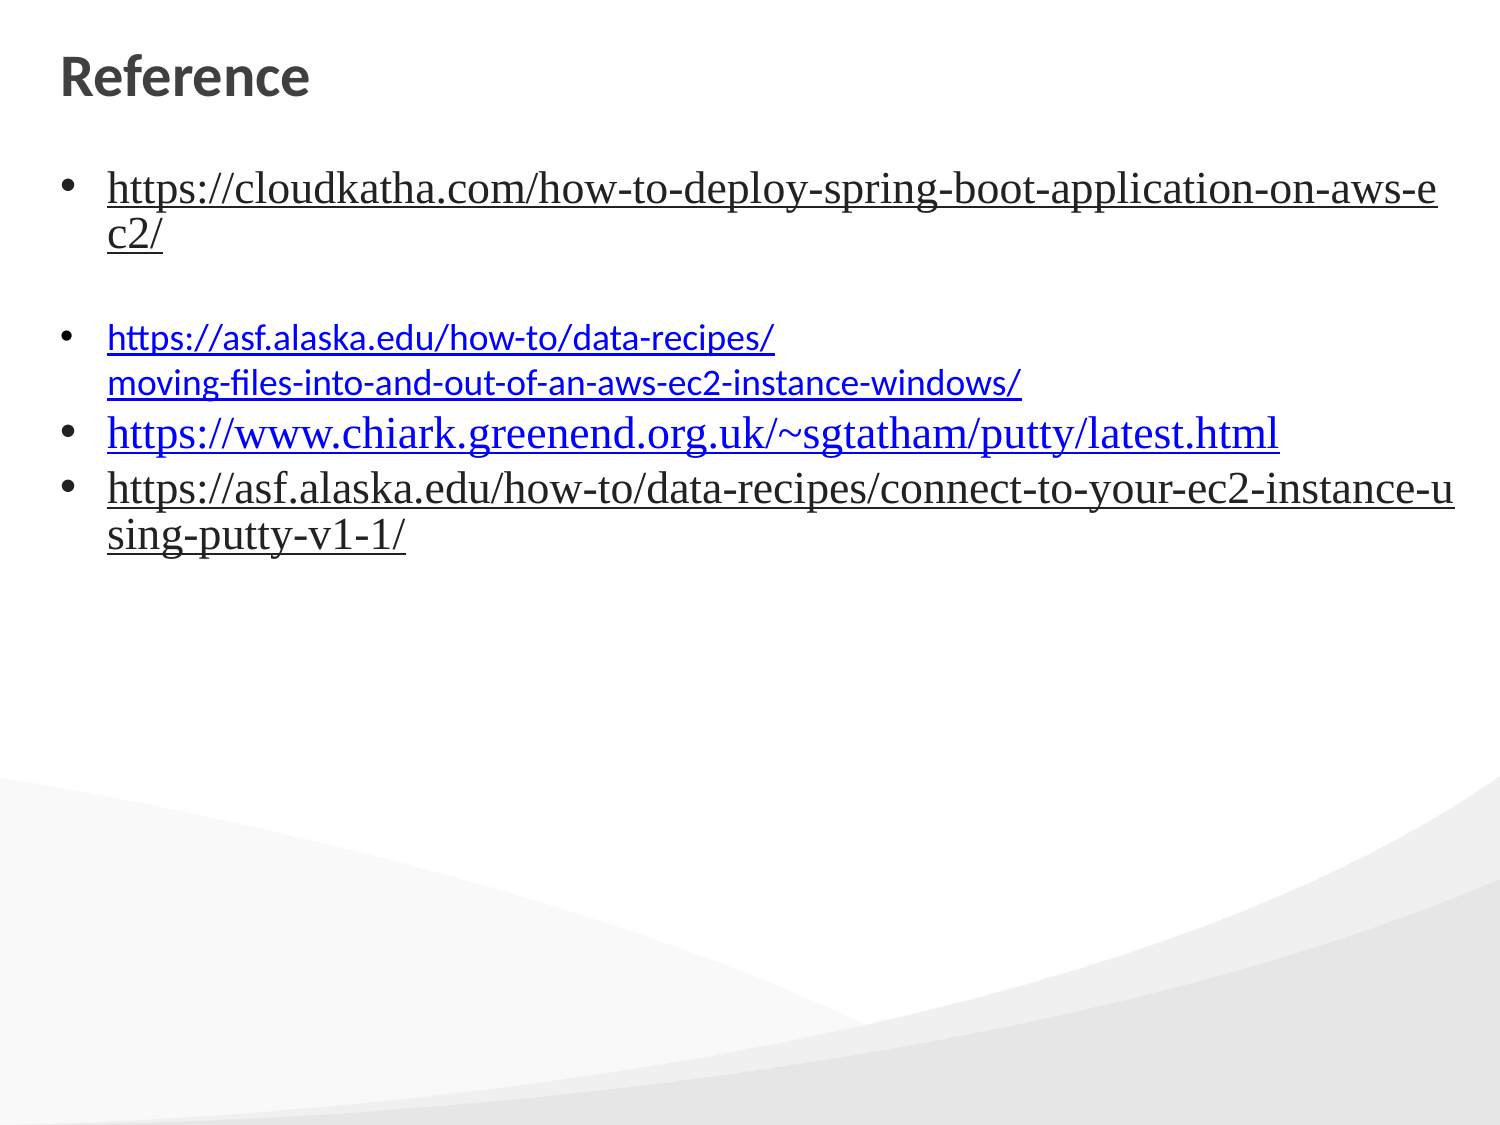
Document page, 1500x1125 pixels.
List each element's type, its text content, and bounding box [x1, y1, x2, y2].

title Reference [45, 24, 1450, 120]
text_box https://cloudkatha.com/how-to-deploy-spring-boot-application-on-aws-ec2/ https://asf.alaska.edu/how-to/data-recipes/moving-files-into-and-out-of-an-aws-ec2-instance-windows/ https://www.chiark.greenend.org.uk/~sgtatham/putty/latest.html https://asf.alaska.edu/how-to/data-recipes/connect-to-your-ec2-instance-using-putty-v1-1/ [45, 149, 1471, 640]
picture [0, 0, 1500, 1125]
